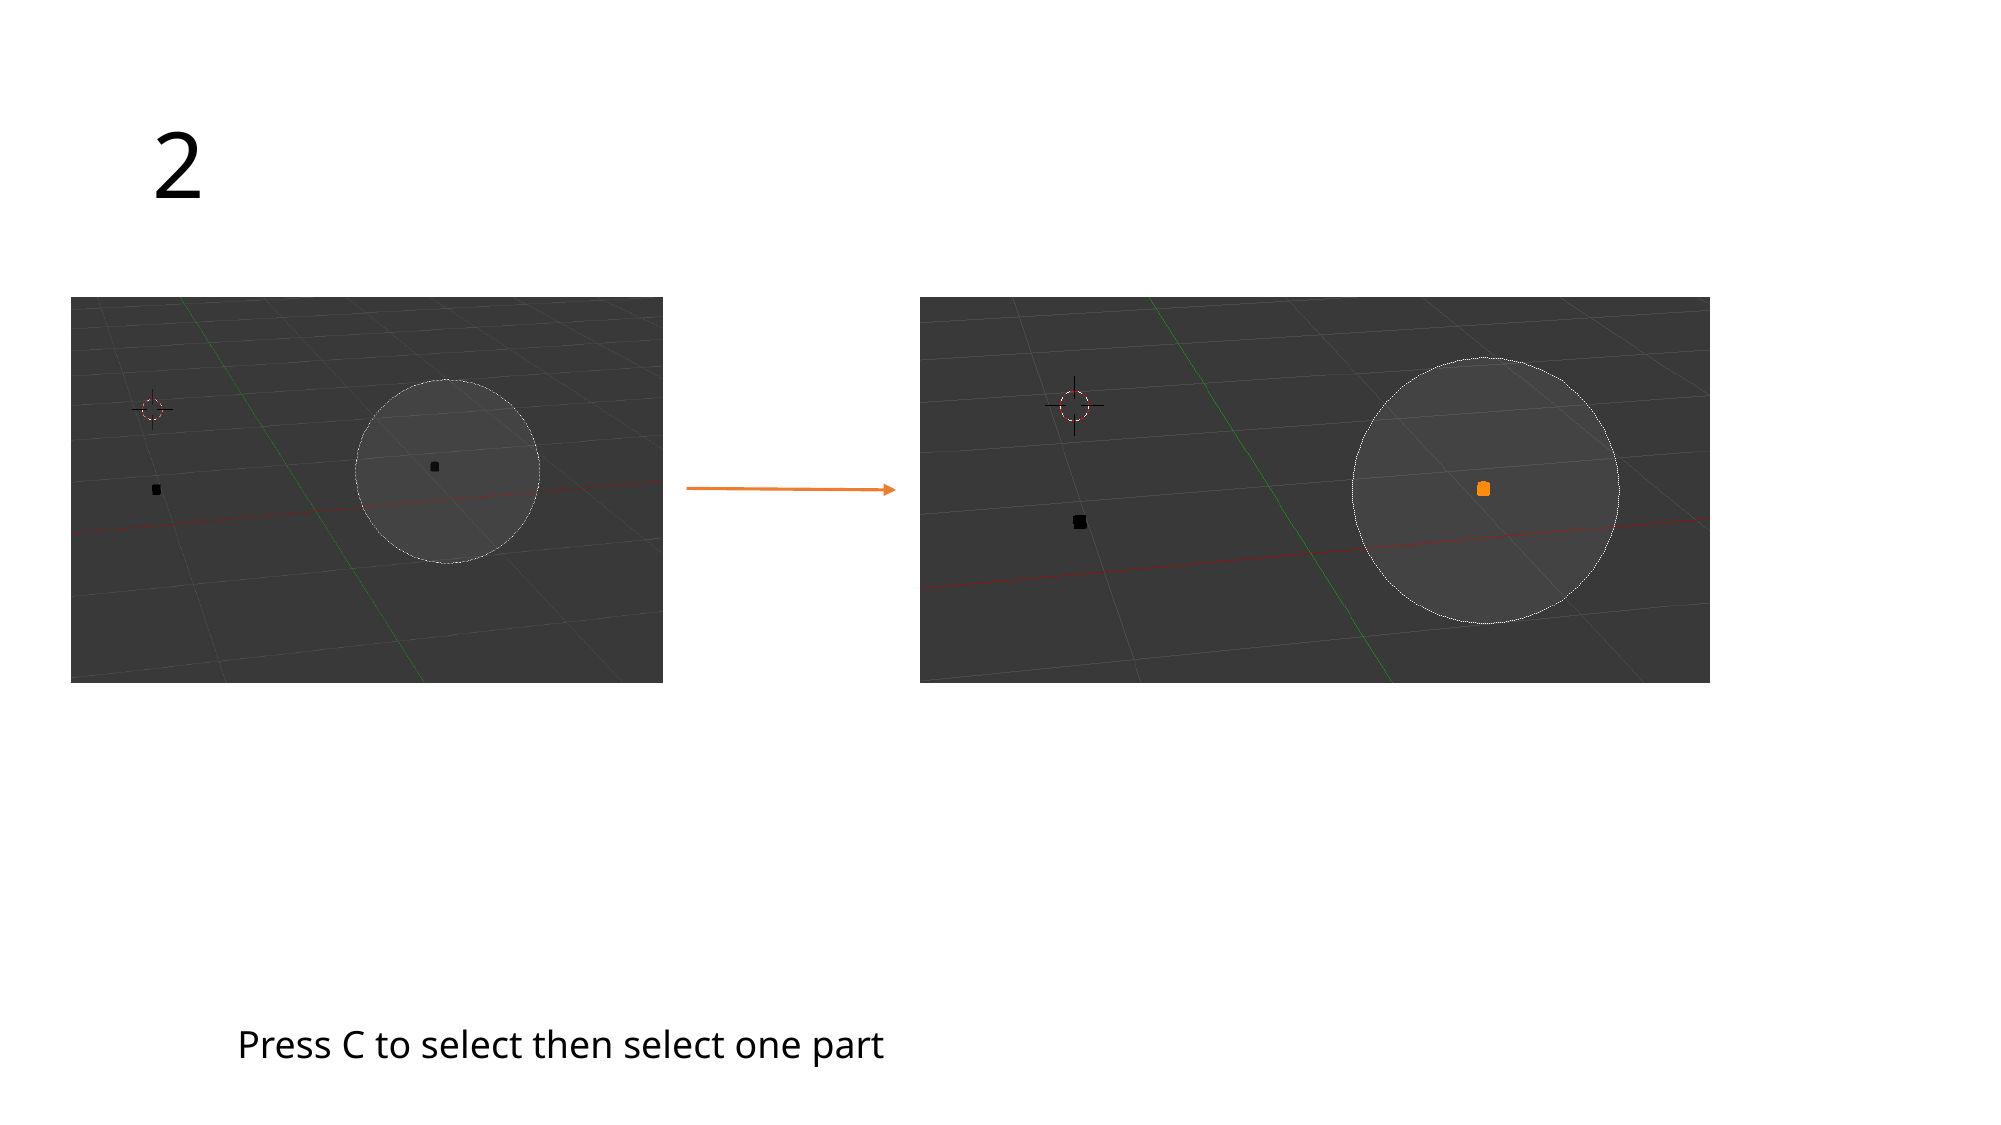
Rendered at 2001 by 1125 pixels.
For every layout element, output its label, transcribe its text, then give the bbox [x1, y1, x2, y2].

picture [71, 297, 663, 683]
picture [920, 297, 1710, 683]
text_box Press C to select then select one part [222, 1013, 901, 1073]
title 2 [137, 59, 1863, 278]
